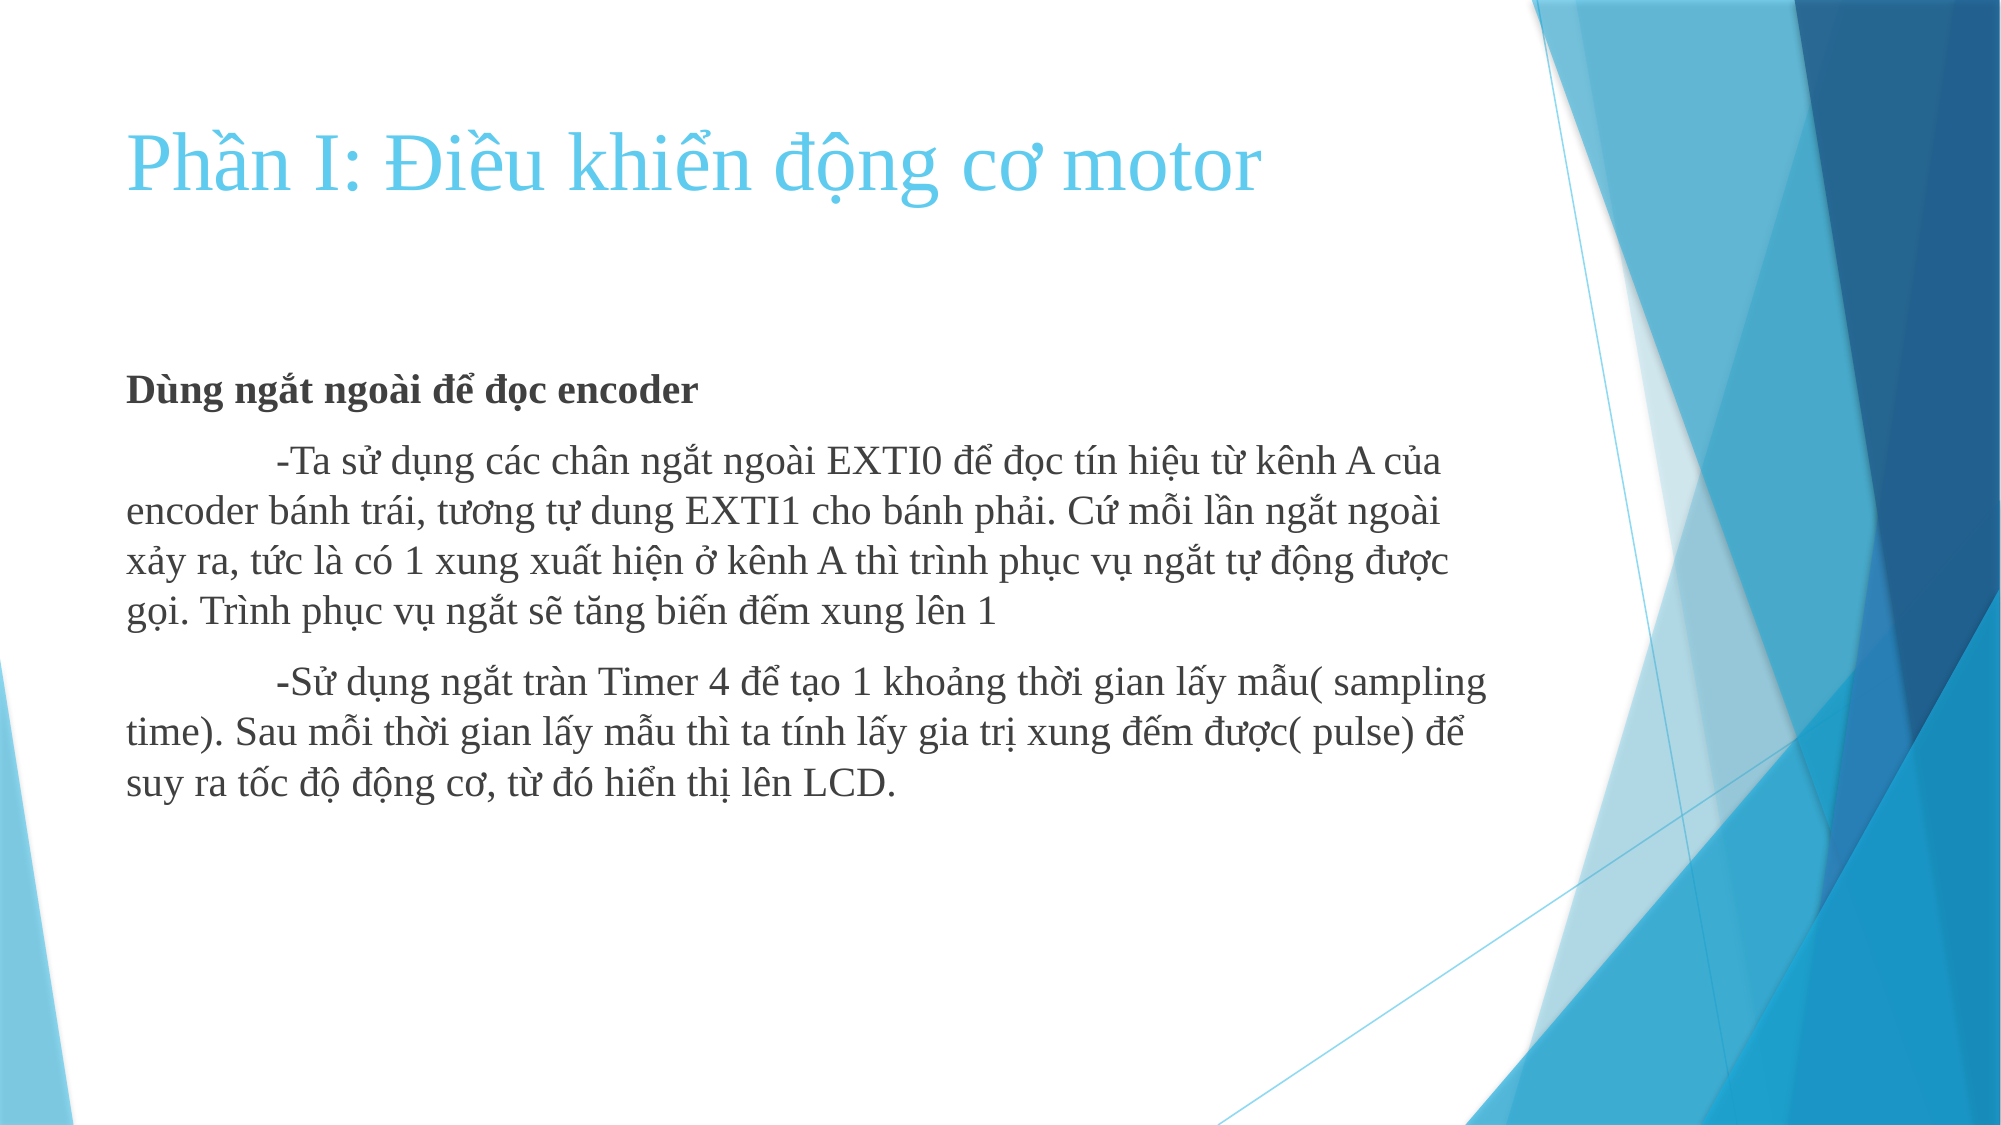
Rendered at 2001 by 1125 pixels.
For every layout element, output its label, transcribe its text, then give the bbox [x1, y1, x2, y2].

title Phần I: Điều khiển động cơ motor [111, 99, 1522, 317]
list Dùng ngắt ngoài để đọc encoder -Ta sử dụng các chân ngắt ngoài EXTI0 để đọc tín hiệu từ kênh A của encoder bánh trái, tương tự dung EXTI1 cho bánh phải. Cứ mỗi lần ngắt ngoài xảy ra, tức là có 1 xung xuất hiện ở kênh A thì trình phục vụ ngắt tự động được gọi. Trình phục vụ ngắt sẽ tăng biến đếm xung lên 1 -Sử dụng ngắt tràn Timer 4 để tạo 1 khoảng thời gian lấy mẫu( sampling time). Sau mỗi thời gian lấy mẫu thì ta tính lấy gia trị xung đếm được( pulse) để suy ra tốc độ động cơ, từ đó hiển thị lên LCD. [111, 354, 1522, 992]
